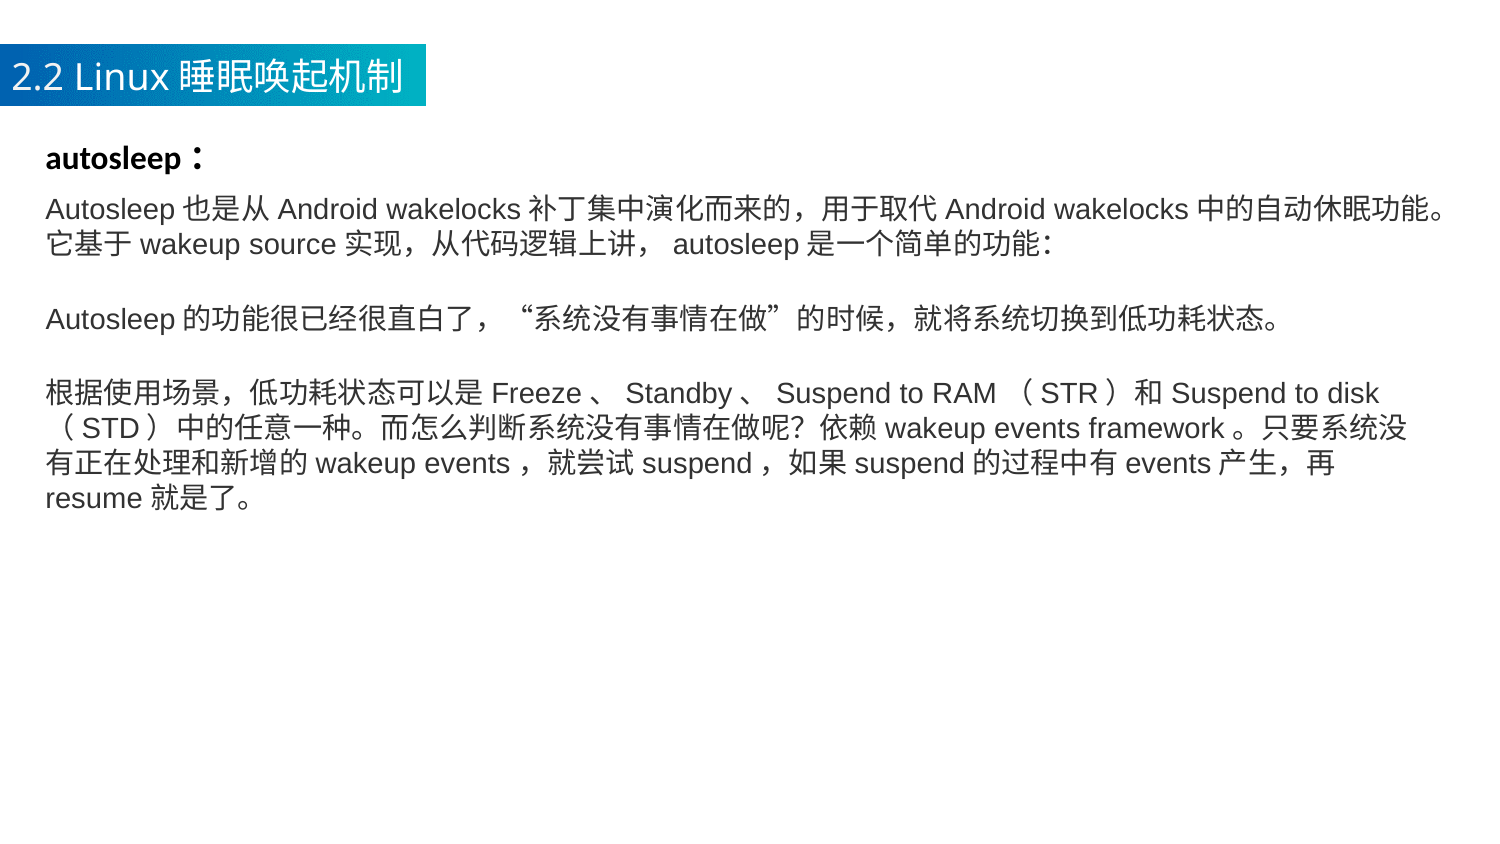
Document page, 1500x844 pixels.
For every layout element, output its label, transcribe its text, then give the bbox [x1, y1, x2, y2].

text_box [0, 44, 426, 150]
text_box Autosleep也是从Android wakelocks补丁集中演化而来的，用于取代Android wakelocks中的自动休眠功能。它基于wakeup source实现，从代码逻辑上讲，autosleep是一个简单的功能： [30, 182, 1449, 268]
text_box Autosleep的功能很已经很直白了，“系统没有事情在做”的时候，就将系统切换到低功耗状态。 [30, 292, 1383, 343]
text_box autosleep： [30, 150, 340, 184]
text_box 根据使用场景，低功耗状态可以是Freeze、Standby、Suspend to RAM（STR）和Suspend to disk（STD）中的任意一种。而怎么判断系统没有事情在做呢？依赖wakeup events framework。只要系统没有正在处理和新增的wakeup events，就尝试suspend，如果suspend的过程中有events产生，再resume就是了。 [30, 367, 1449, 522]
